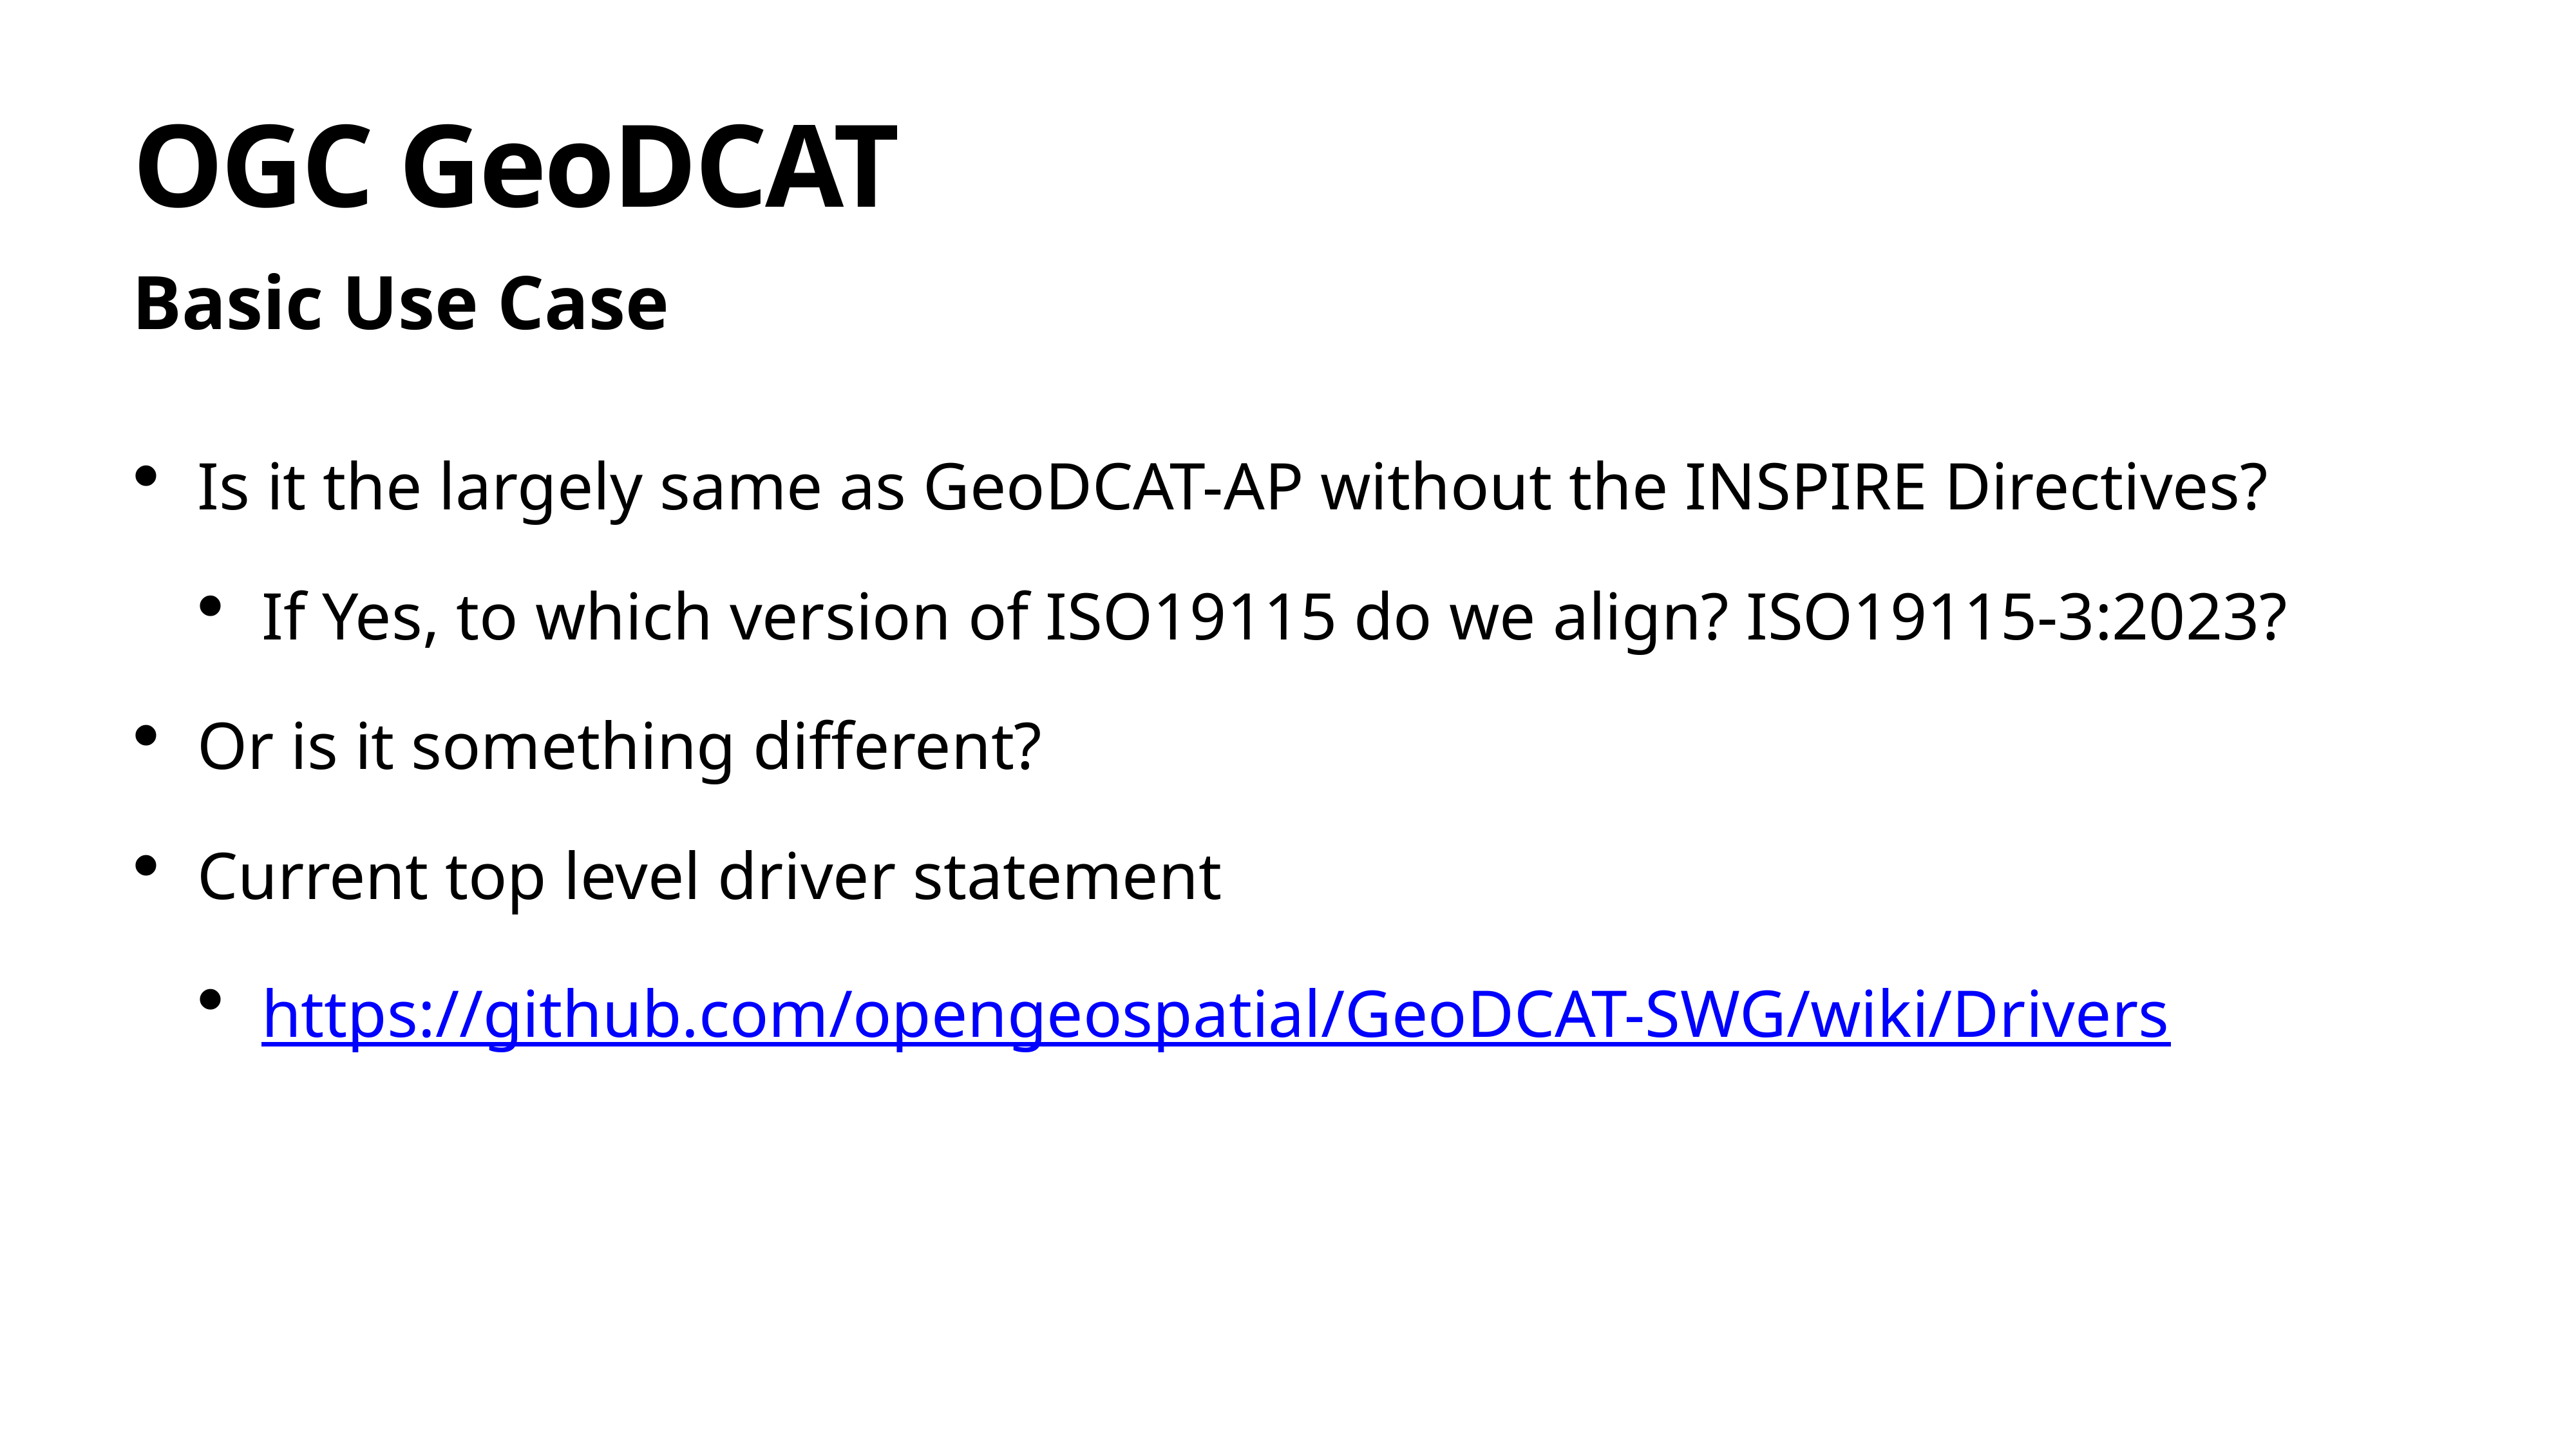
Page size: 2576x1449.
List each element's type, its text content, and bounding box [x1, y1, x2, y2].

list Basic Use Case [127, 250, 2449, 350]
list Is it the largely same as GeoDCAT-AP without the INSPIRE Directives? If Yes, to which version of ISO19115 do we align? ISO19115-3:2023? Or is it something different? Current top level driver statement https://github.com/opengeospatial/GeoDCAT-SWG/wiki/Drivers [127, 448, 2449, 1321]
title OGC GeoDCAT [127, 113, 2449, 250]
